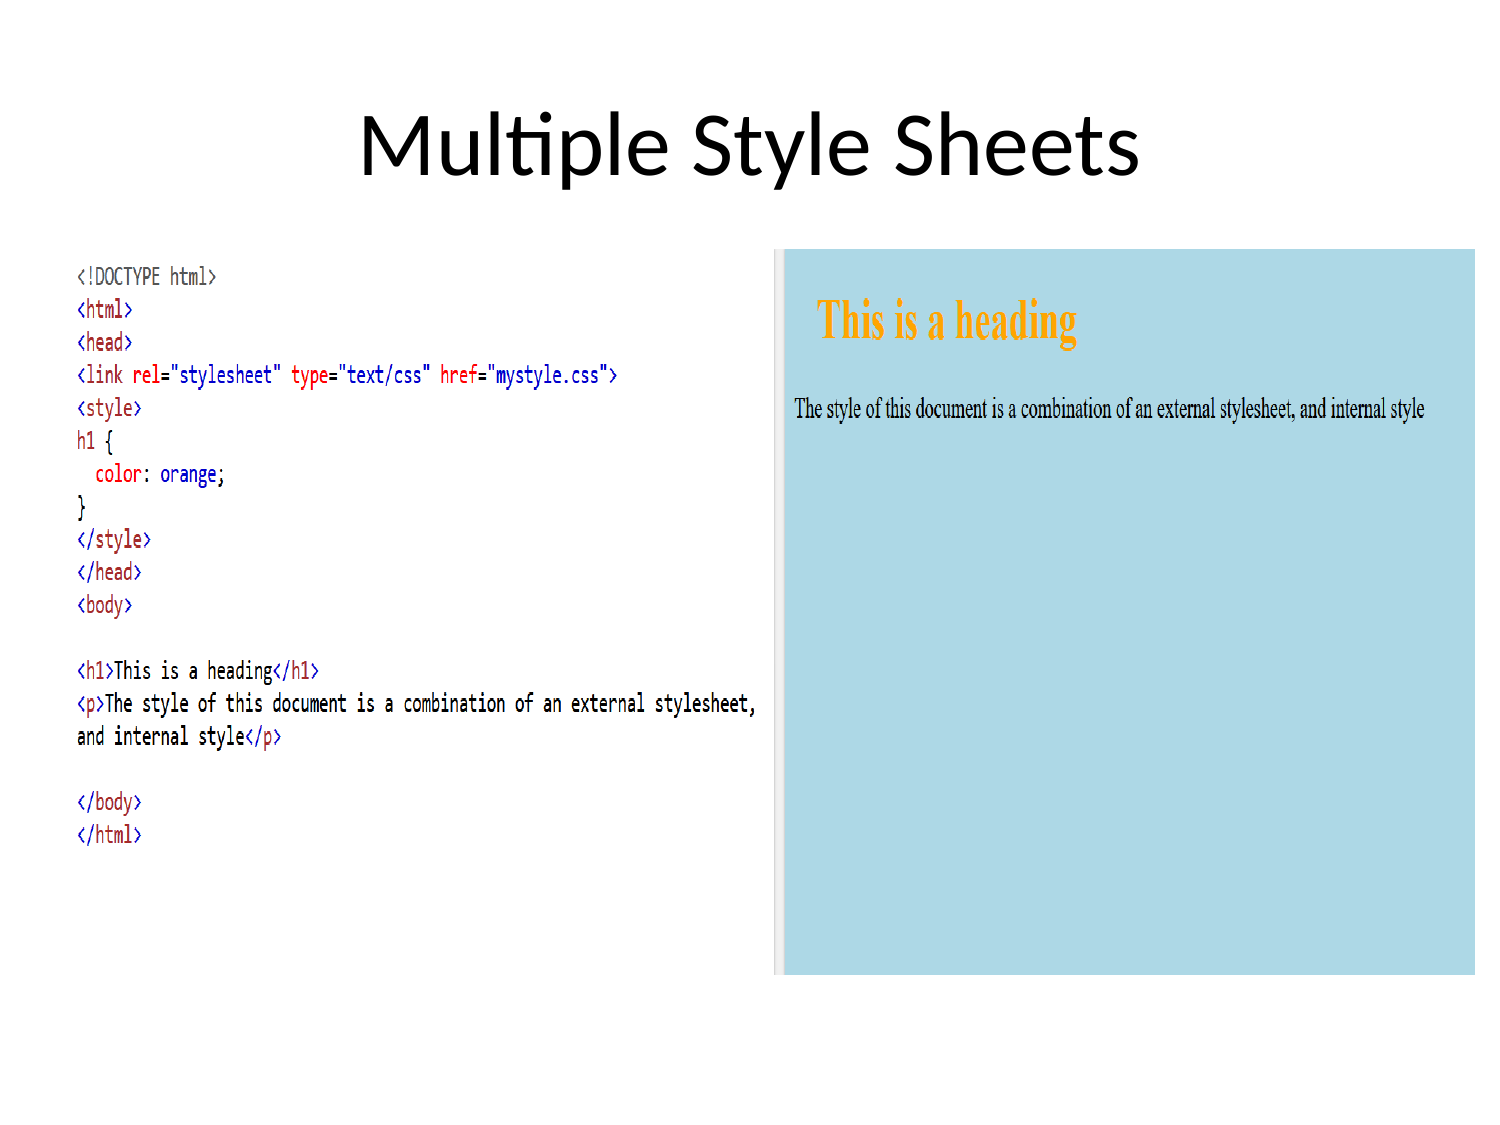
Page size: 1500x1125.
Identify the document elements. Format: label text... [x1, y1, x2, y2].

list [74, 249, 1476, 976]
title Multiple Style Sheets [75, 45, 1425, 233]
